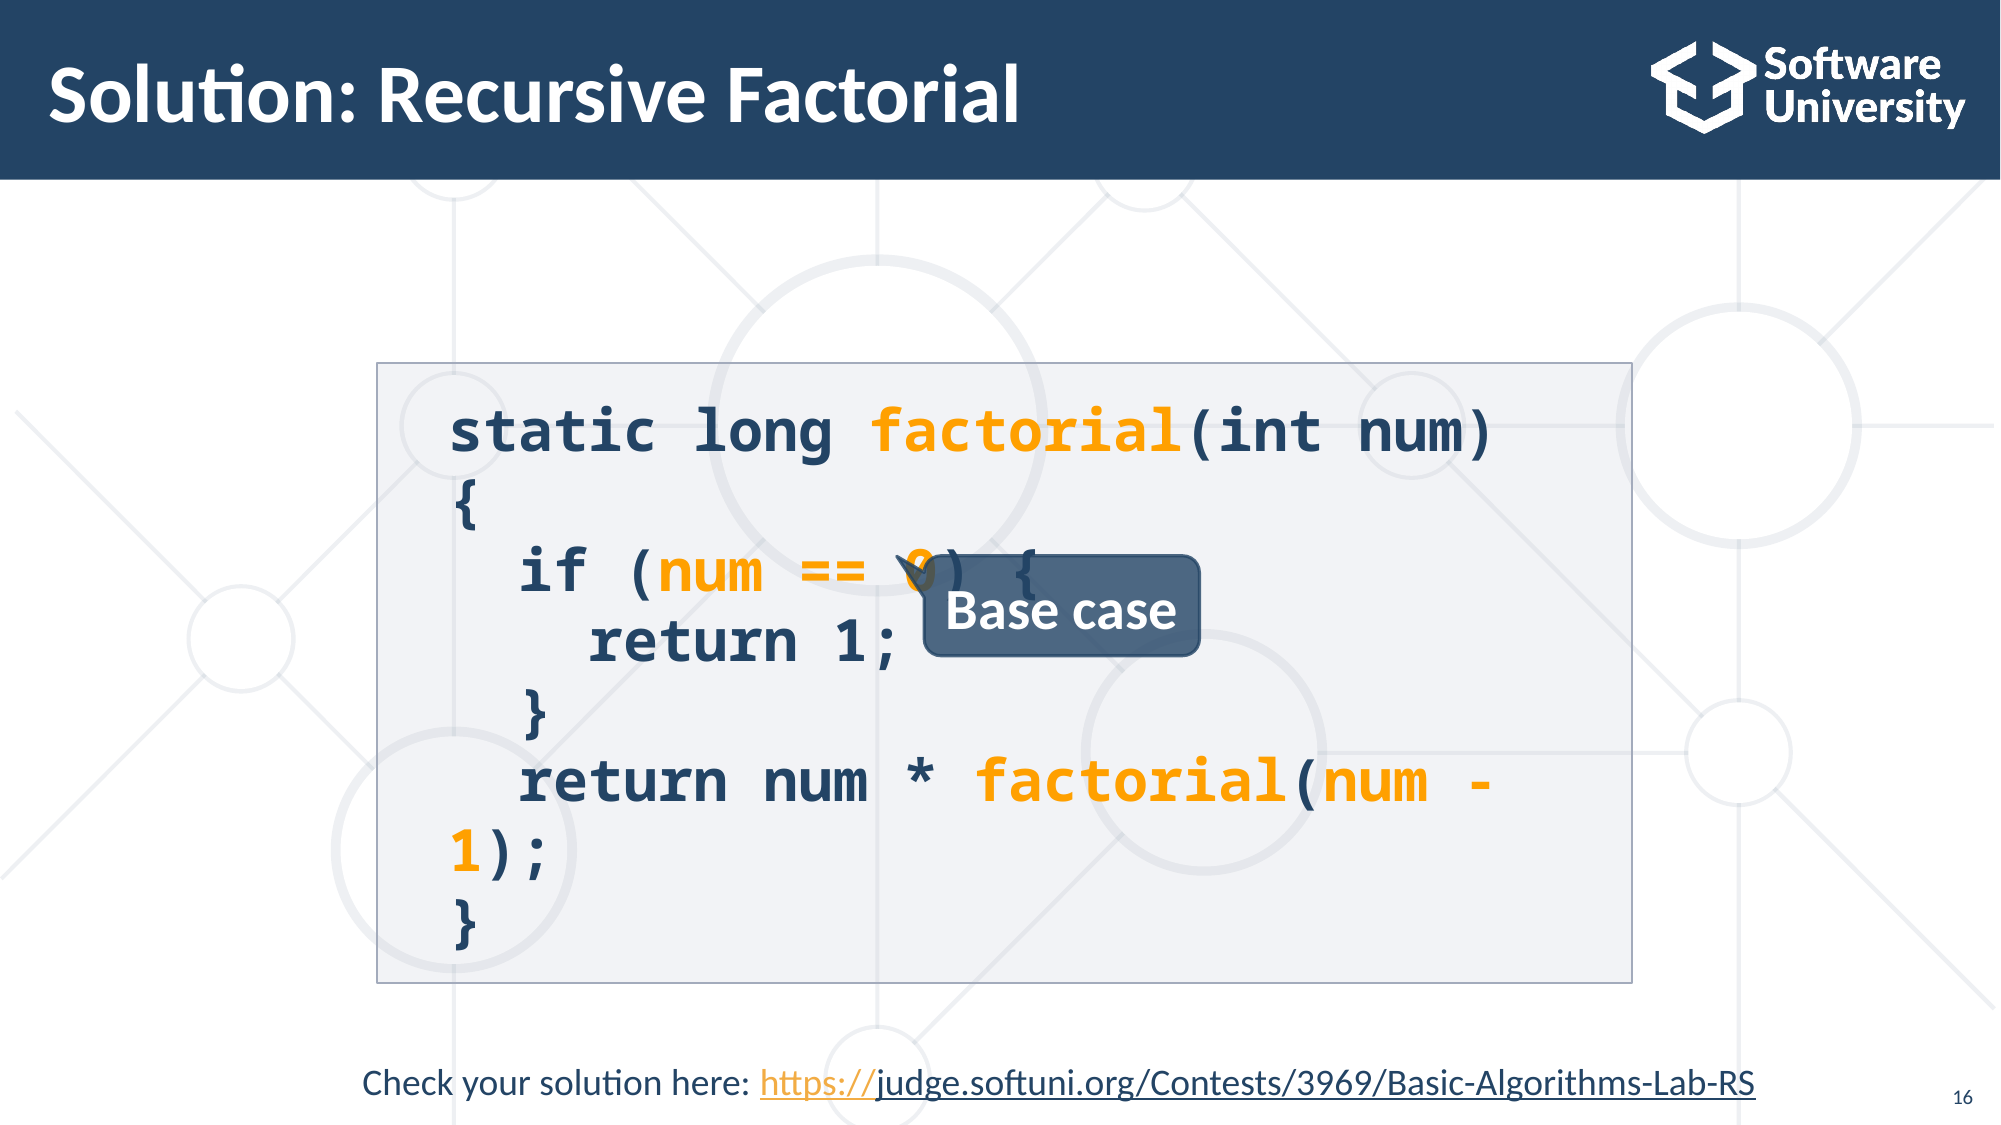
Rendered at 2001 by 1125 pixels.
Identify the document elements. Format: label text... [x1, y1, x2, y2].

slide_number 16 [1927, 1067, 1989, 1117]
picture [1651, 41, 1966, 134]
text_box Base case [895, 553, 1202, 658]
text_box static long factorial(int num) { if (num == 0) { return 1; } return num * factorial(num - 1); } [377, 363, 1633, 984]
text_box Check your solution here: https://judge.softuni.org/Contests/3969/Basic-Algorithms-Lab-RS [248, 1050, 1879, 1110]
title Solution: Recursive Factorial [31, 16, 1625, 162]
